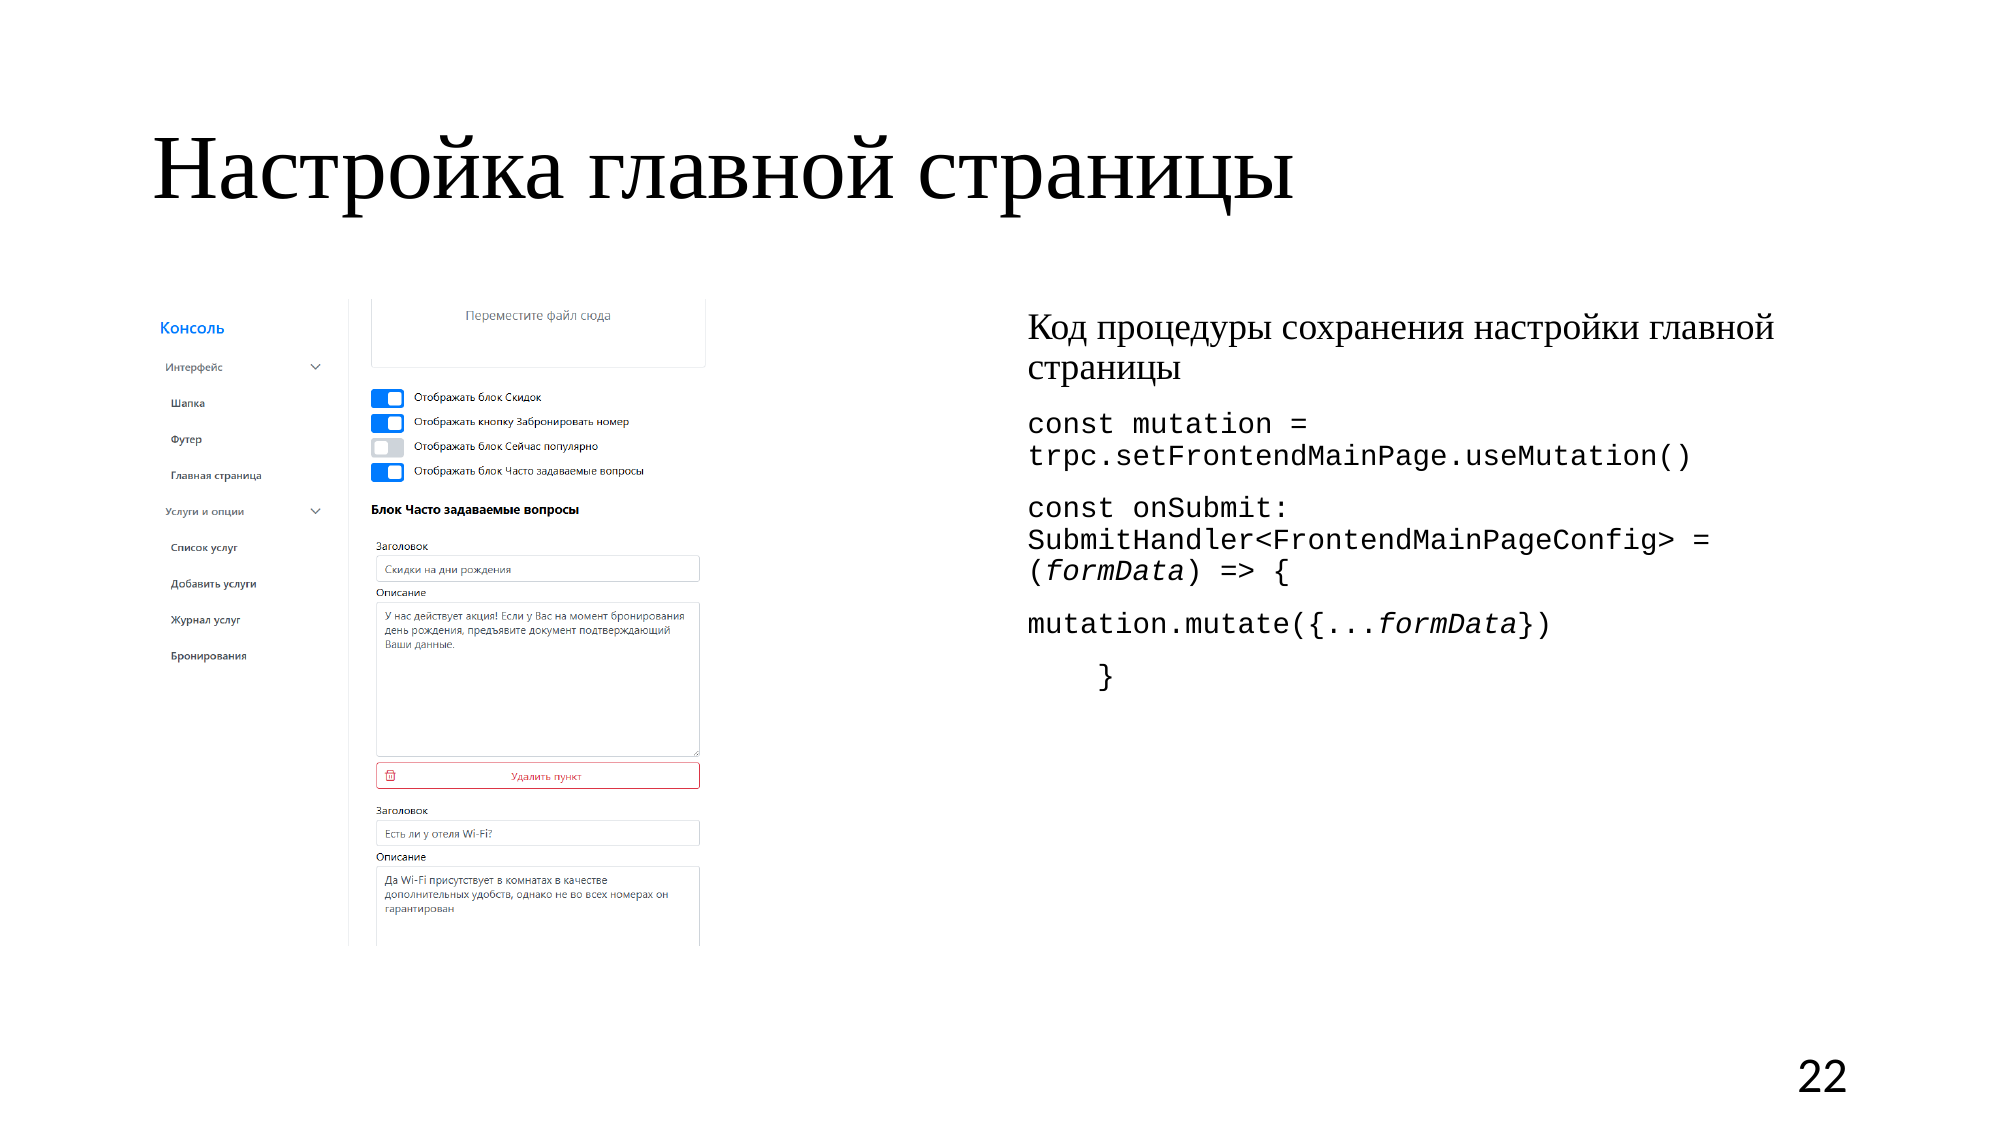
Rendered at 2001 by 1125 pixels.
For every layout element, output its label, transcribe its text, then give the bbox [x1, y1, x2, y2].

list Код процедуры сохранения настройки главной страницы const mutation = trpc.setFrontendMainPage.useMutation() const onSubmit: SubmitHandler<FrontendMainPageConfig> = (formData) => { mutation.mutate({...formData}) } [1012, 299, 1863, 1014]
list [148, 299, 872, 946]
title Настройка главной страницы [137, 59, 1863, 278]
slide_number 22 [1412, 1042, 1863, 1103]
